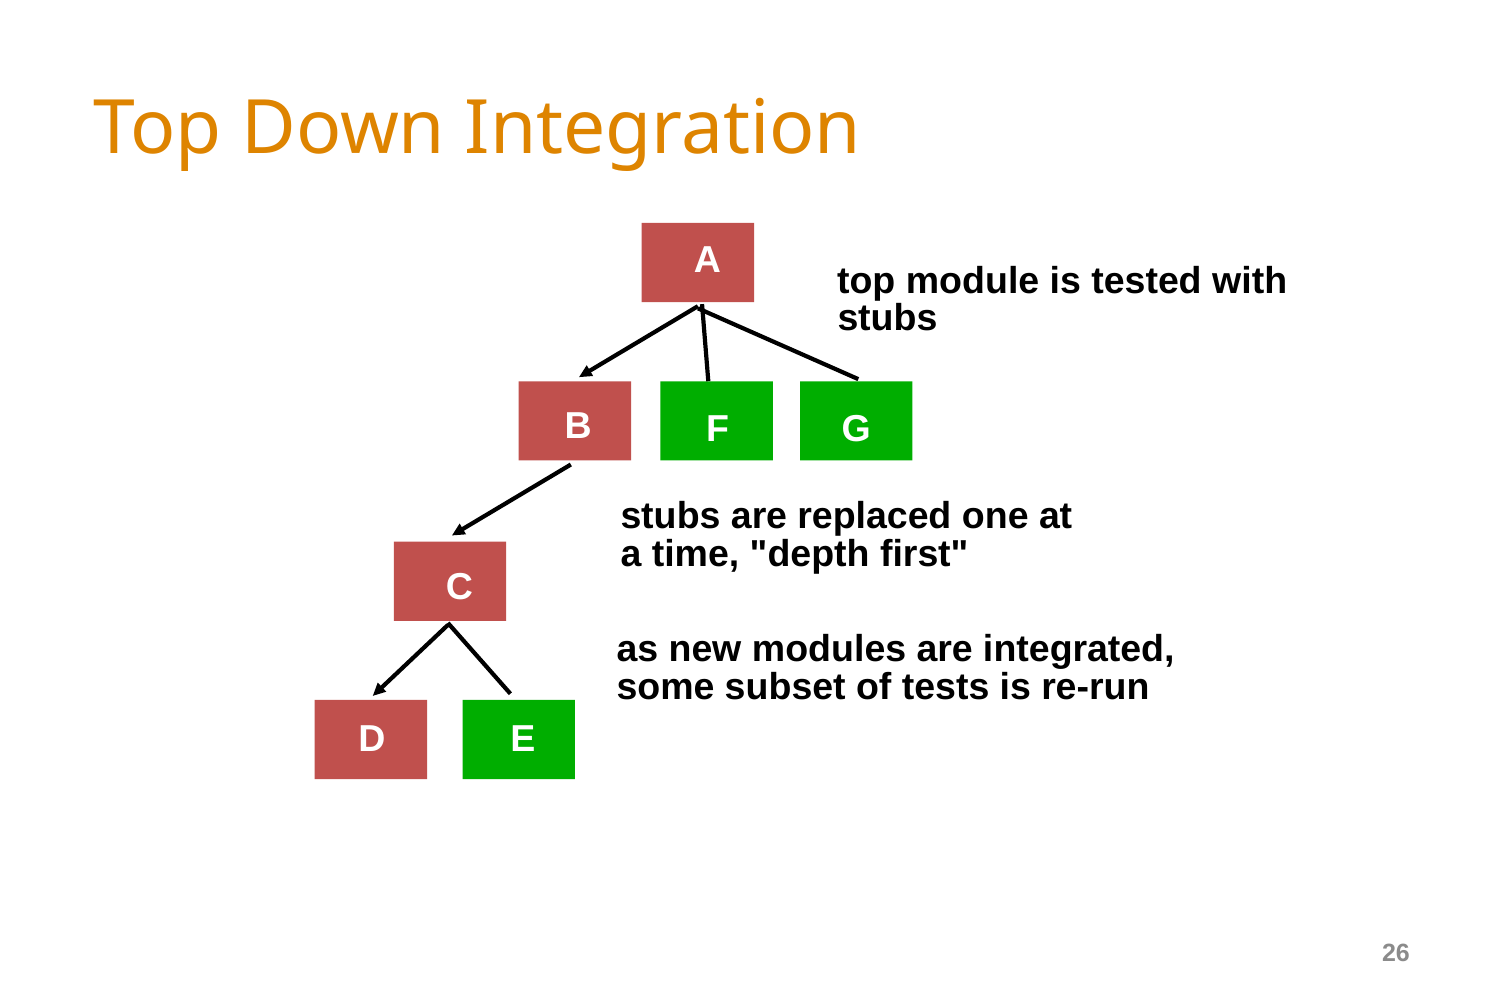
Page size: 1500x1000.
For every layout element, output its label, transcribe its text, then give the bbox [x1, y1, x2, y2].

text_box [518, 381, 632, 461]
text_box top module is tested with [822, 248, 1314, 308]
text_box G [826, 396, 886, 456]
title Top Down Integration [78, 68, 1148, 179]
text_box as new modules are integrated, [601, 617, 1201, 677]
text_box [579, 306, 698, 378]
text_box C [430, 554, 488, 615]
slide_number 26 [1074, 926, 1425, 981]
text_box [452, 464, 571, 536]
text_box [641, 222, 755, 303]
text_box F [691, 396, 744, 456]
text_box [462, 699, 575, 780]
text_box [800, 381, 913, 461]
text_box [393, 541, 507, 621]
text_box a time, "depth first" [605, 521, 984, 581]
text_box stubs [822, 285, 953, 346]
text_box B [549, 394, 607, 454]
text_box stubs are replaced one at [605, 483, 1099, 544]
text_box D [343, 706, 401, 767]
text_box A [678, 227, 736, 288]
text_box [660, 381, 773, 461]
text_box some subset of tests is re-run [601, 654, 1165, 715]
text_box [314, 699, 428, 780]
text_box [372, 624, 448, 696]
text_box E [495, 706, 551, 767]
